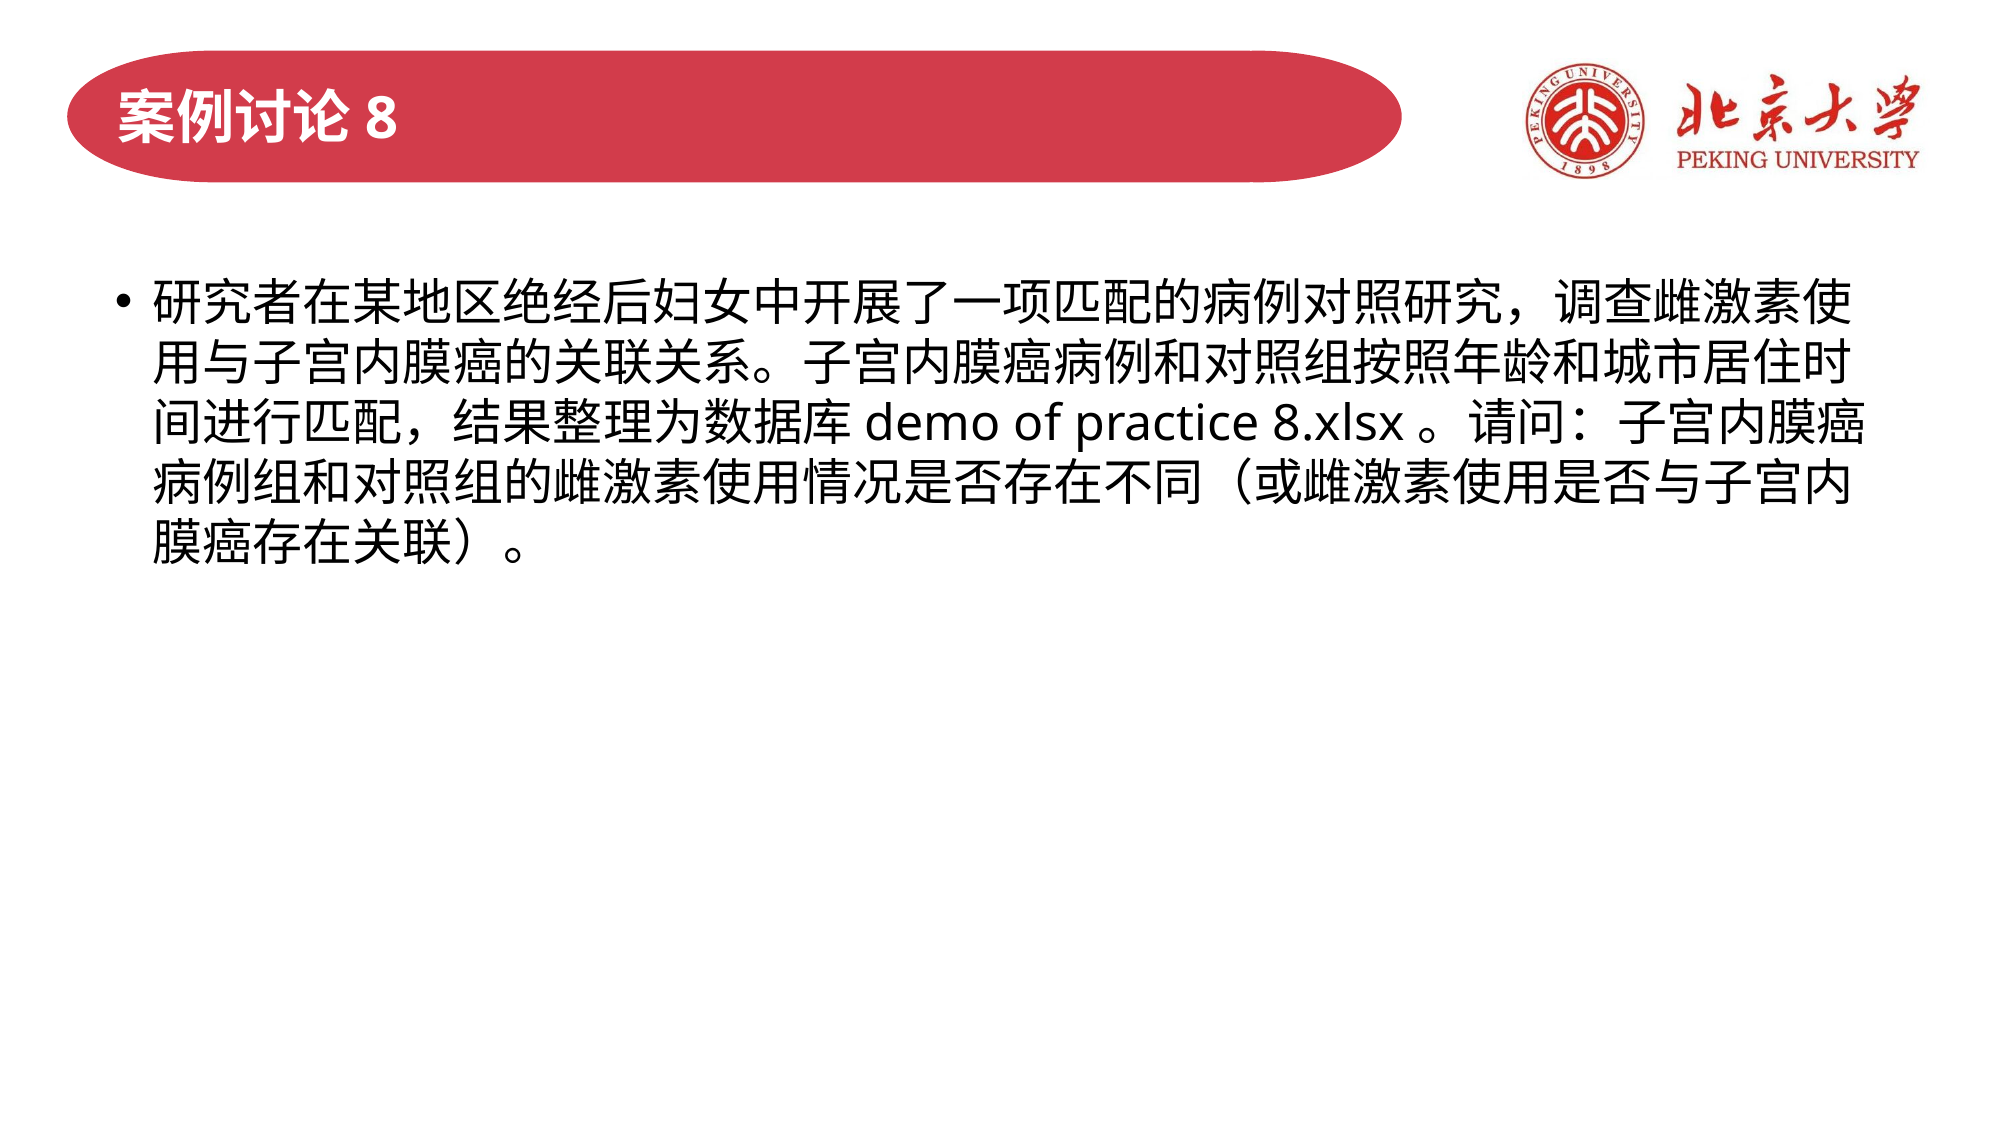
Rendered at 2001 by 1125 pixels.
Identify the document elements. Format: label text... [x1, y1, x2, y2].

title 案例讨论8 [102, 55, 1361, 176]
list 研究者在某地区绝经后妇女中开展了一项匹配的病例对照研究，调查雌激素使用与子宫内膜癌的关联关系。子宫内膜癌病例和对照组按照年龄和城市居住时间进行匹配，结果整理为数据库demo of practice 8.xlsx。请问：子宫内膜癌病例组和对照组的雌激素使用情况是否存在不同（或雌激素使用是否与子宫内膜癌存在关联）。 [99, 262, 1900, 1005]
picture [1522, 58, 1930, 180]
